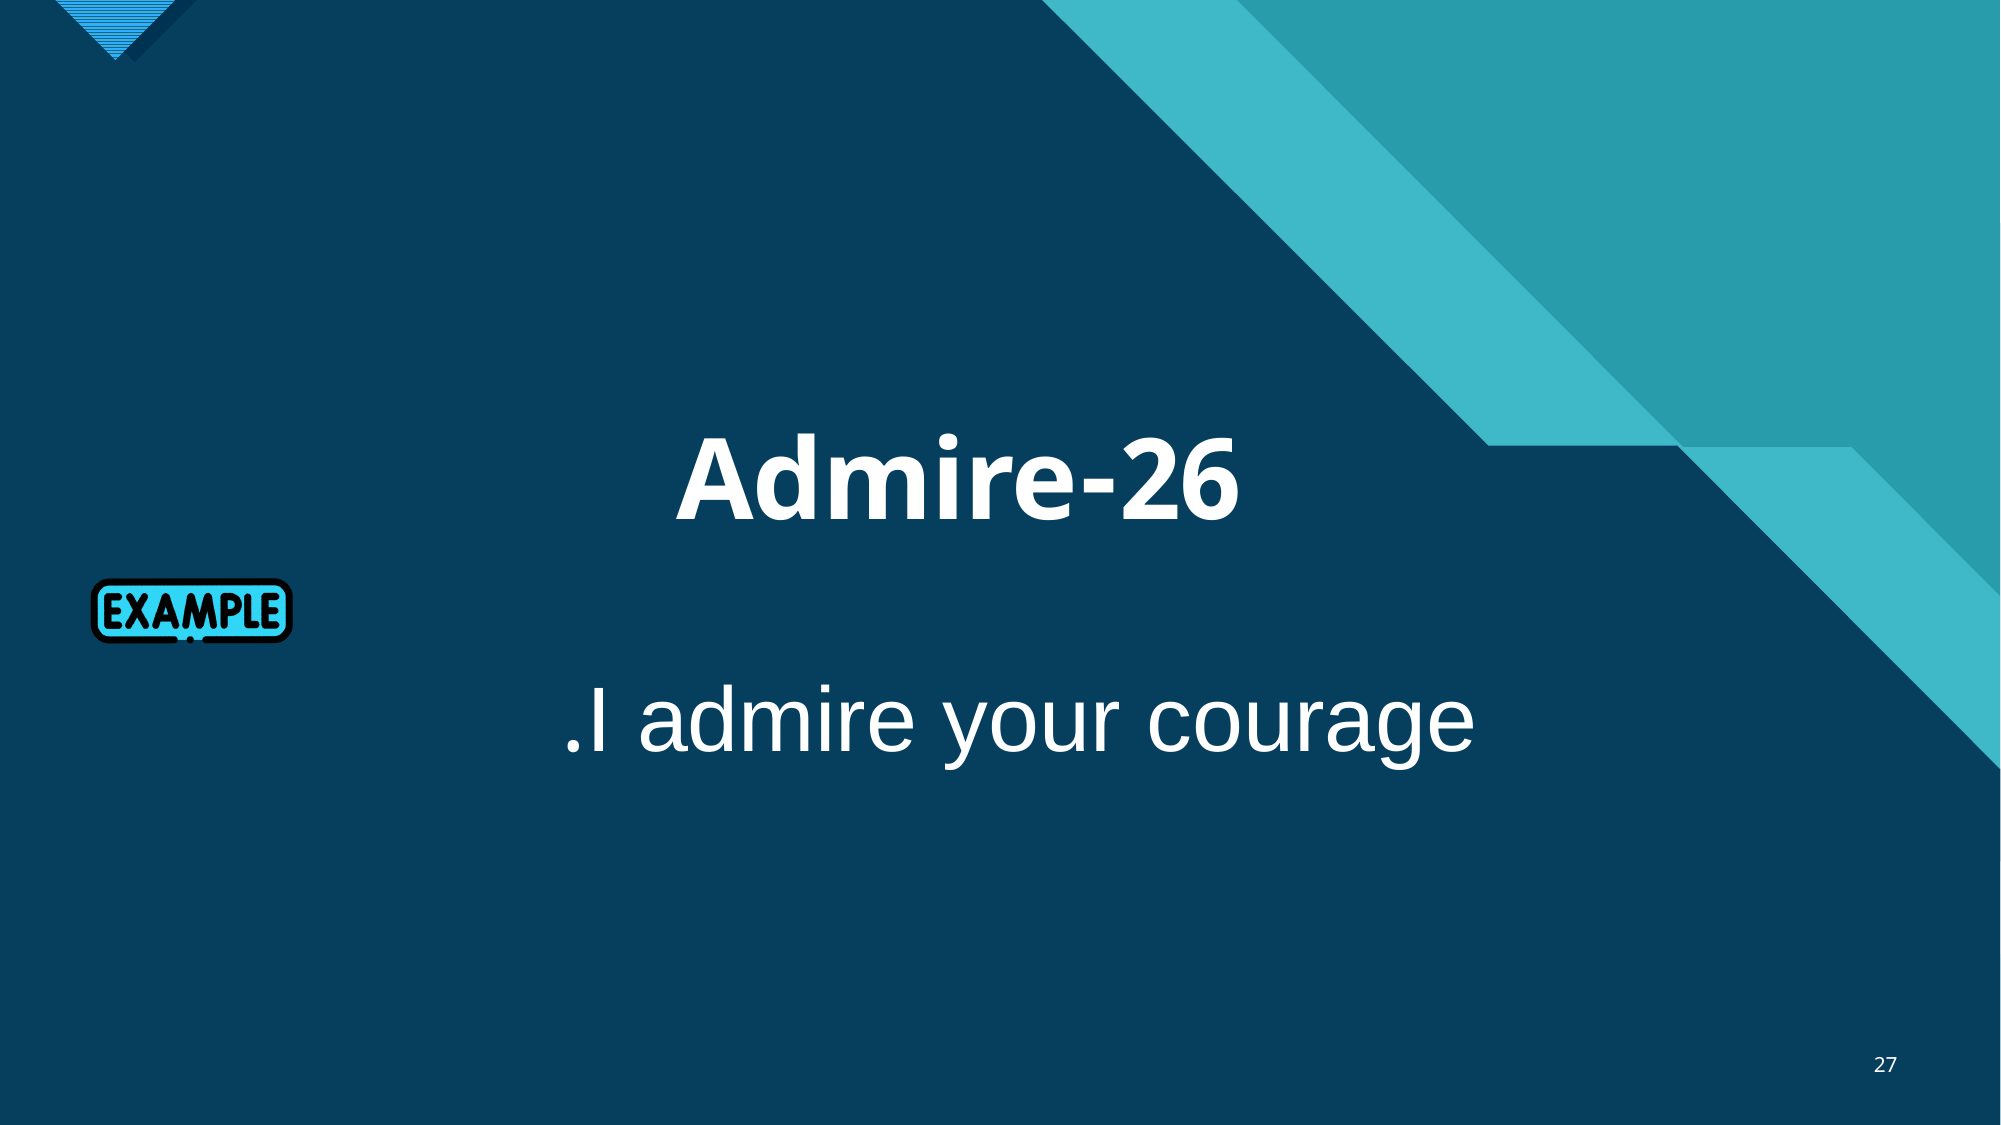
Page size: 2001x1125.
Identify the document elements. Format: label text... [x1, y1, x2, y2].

slide_number 27 [1845, 1035, 1913, 1096]
picture [92, 579, 292, 642]
list I admire your courage. [127, 651, 1913, 937]
title 26-Admire [39, 414, 1880, 556]
